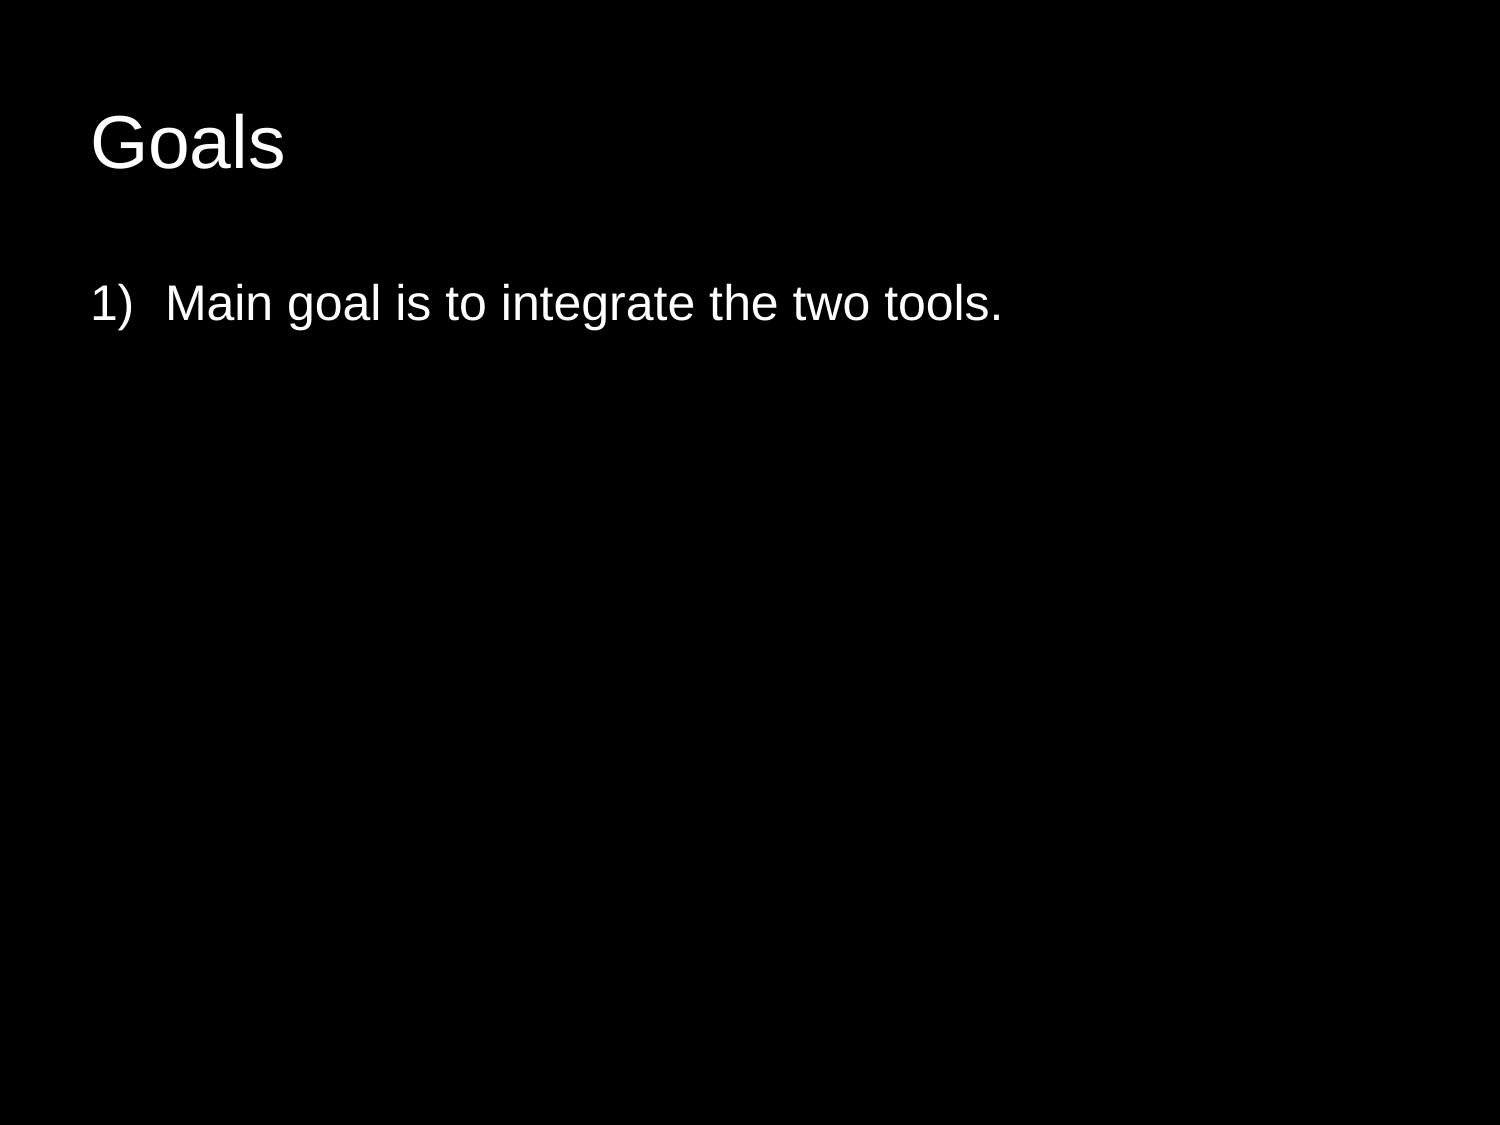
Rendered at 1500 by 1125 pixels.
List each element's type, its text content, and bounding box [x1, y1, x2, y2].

title Goals [75, 45, 1425, 233]
list Main goal is to integrate the two tools. [75, 262, 1425, 1005]
